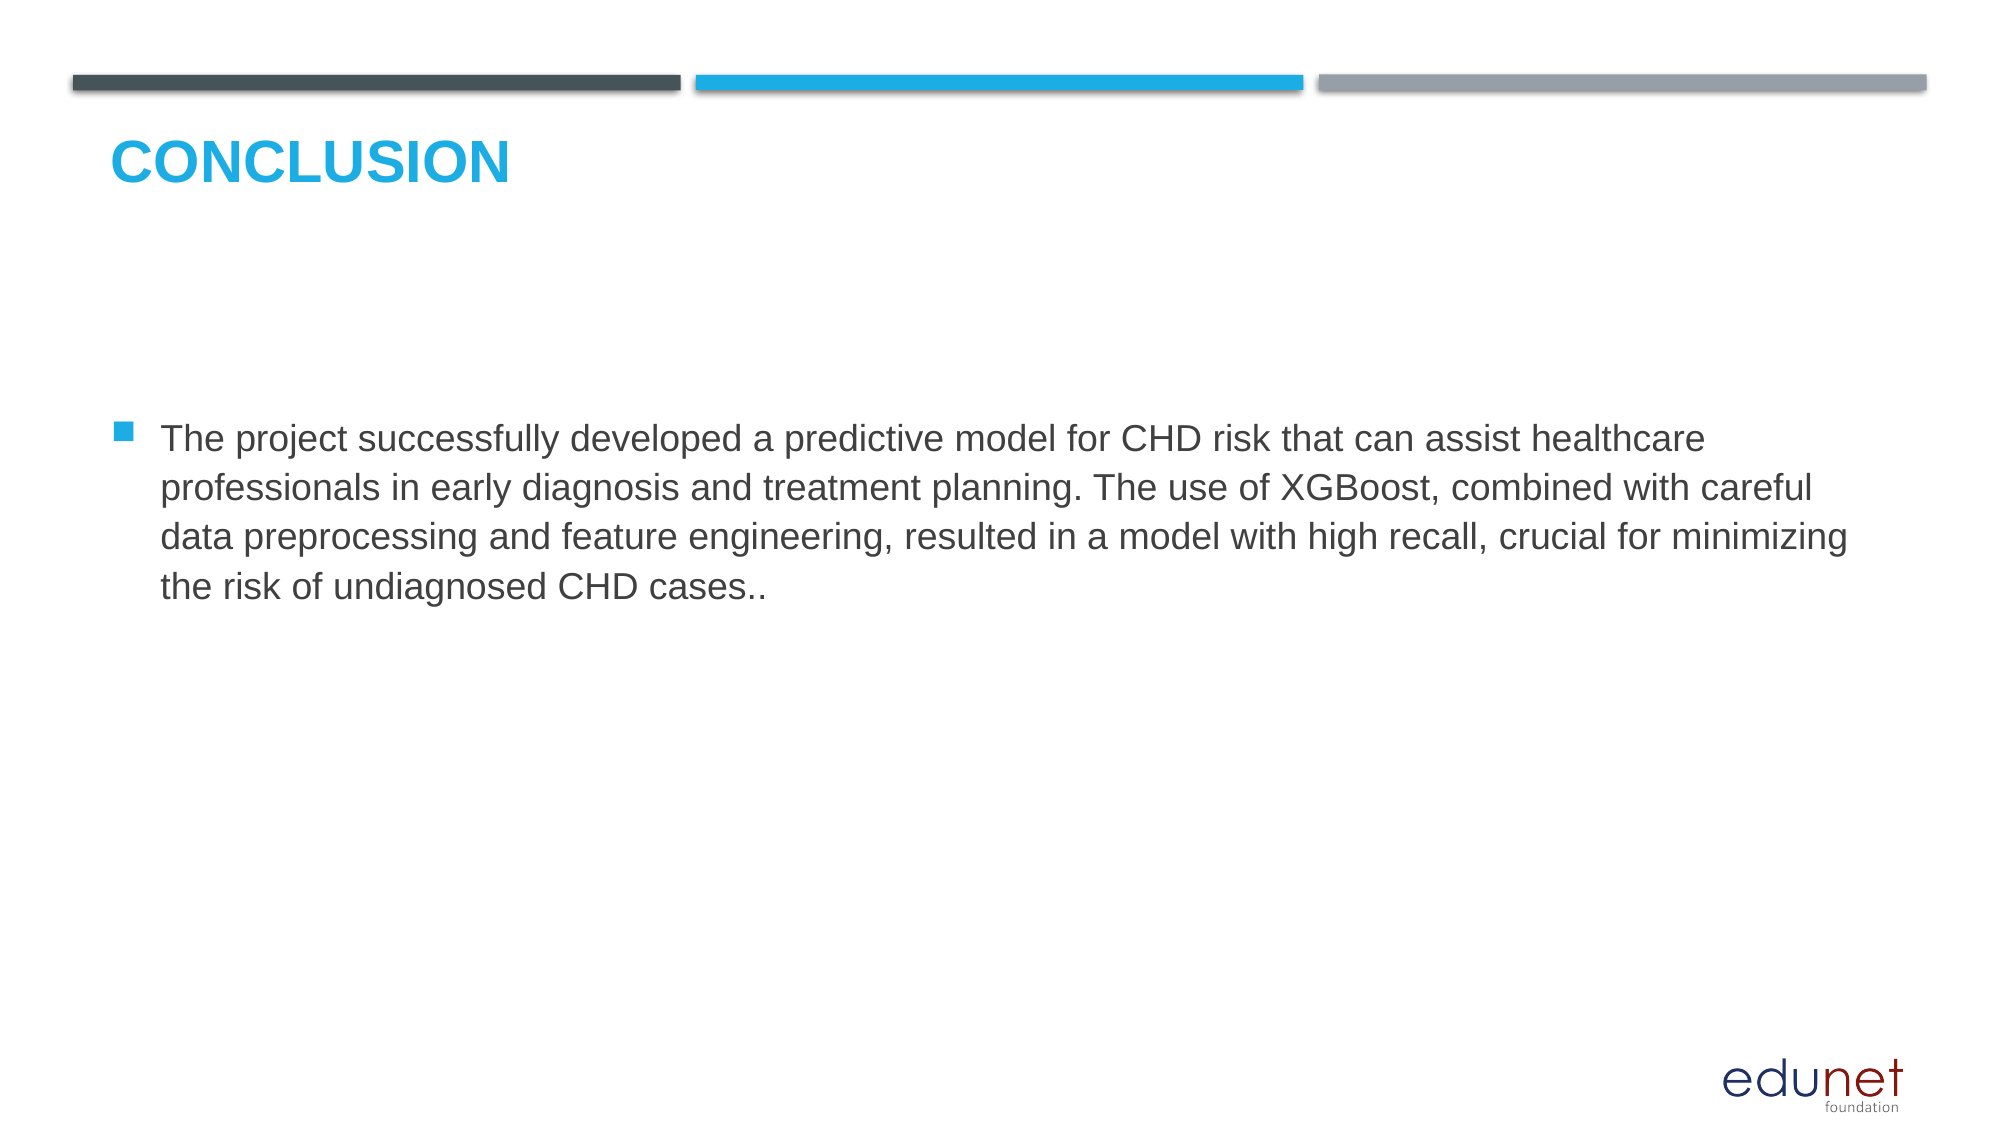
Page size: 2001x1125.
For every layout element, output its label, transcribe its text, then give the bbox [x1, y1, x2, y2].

title Conclusion [95, 115, 1905, 203]
list The project successfully developed a predictive model for CHD risk that can assist healthcare professionals in early diagnosis and treatment planning. The use of XGBoost, combined with careful data preprocessing and feature engineering, resulted in a model with high recall, crucial for minimizing the risk of undiagnosed CHD cases.. [95, 213, 1905, 803]
picture [1719, 1056, 1905, 1116]
